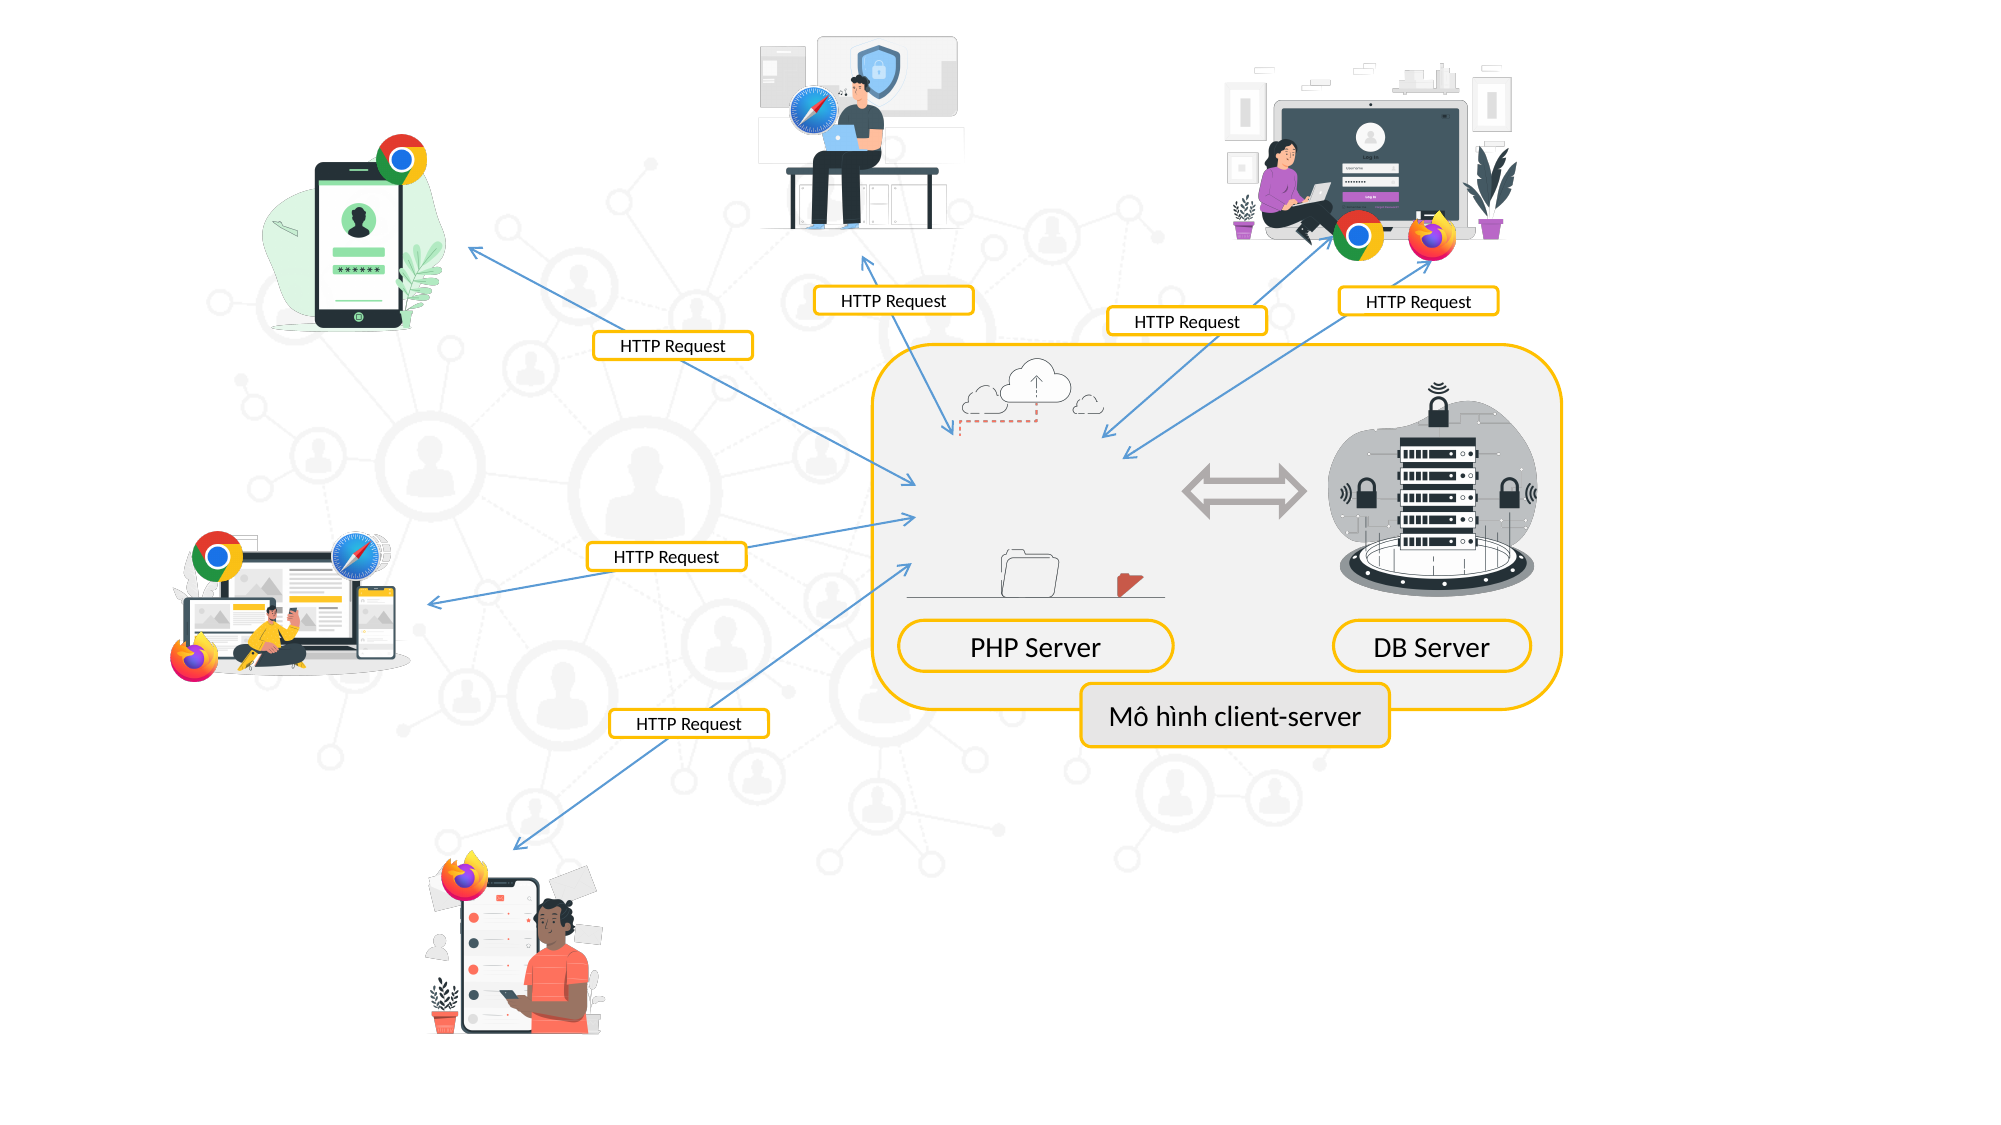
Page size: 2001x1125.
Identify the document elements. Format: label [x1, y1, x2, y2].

text_box [154, 0, 1582, 1054]
